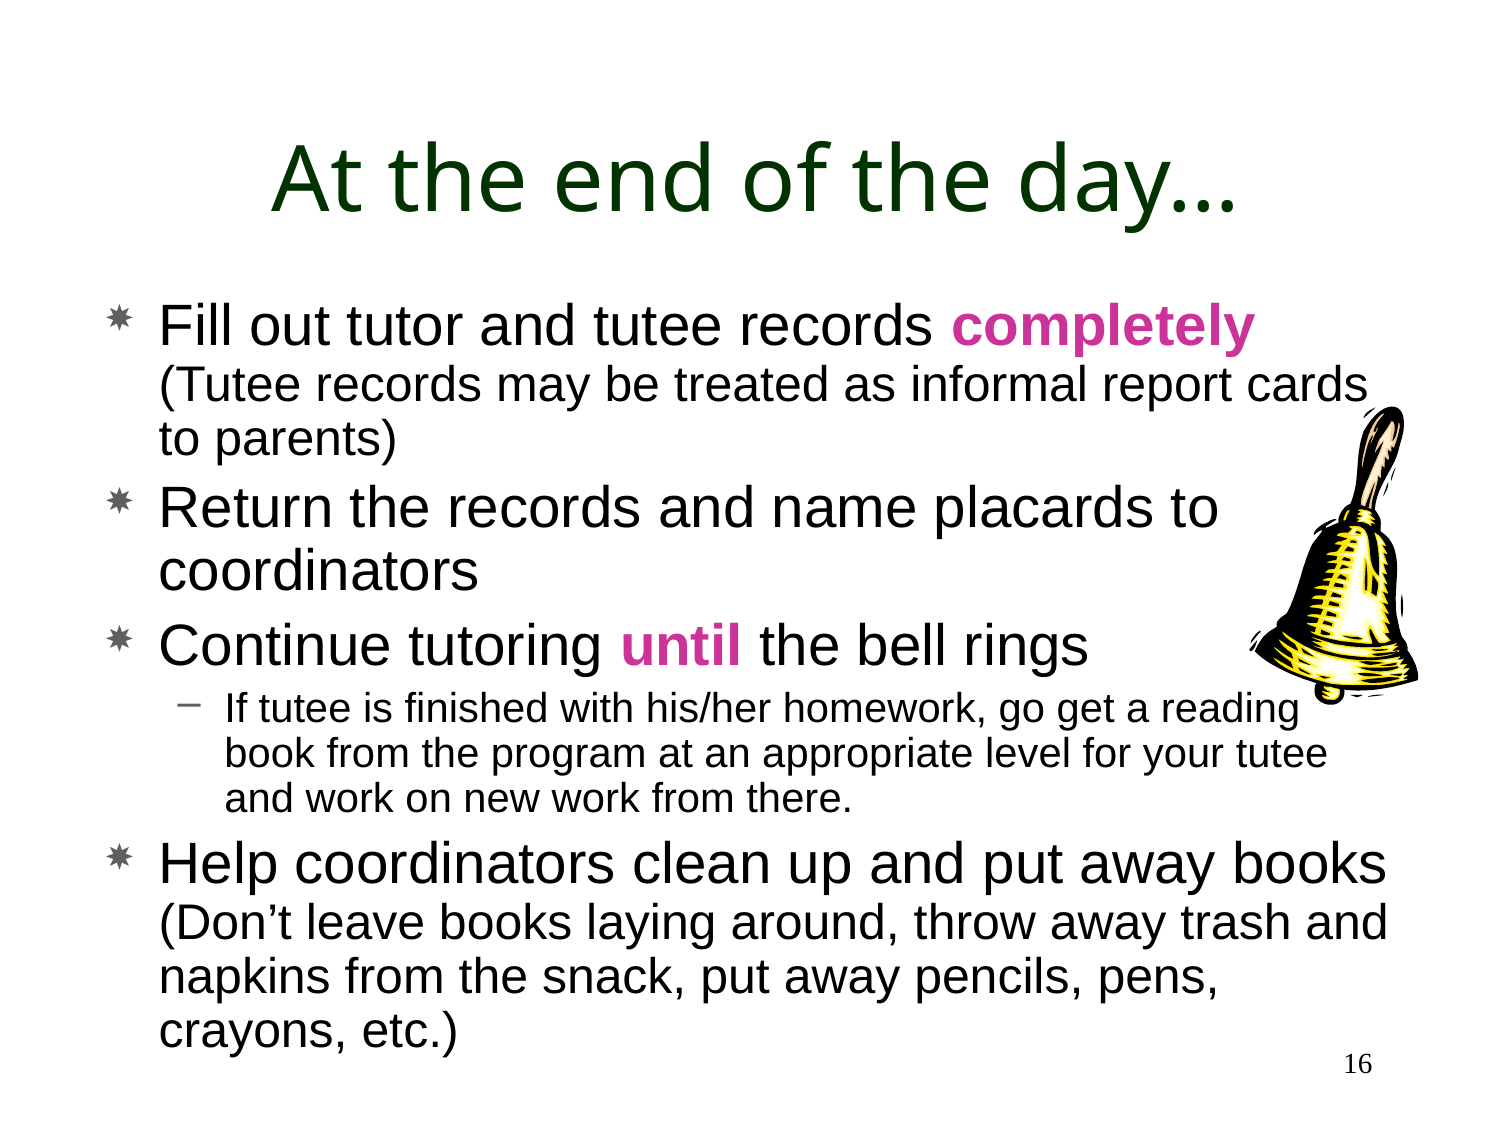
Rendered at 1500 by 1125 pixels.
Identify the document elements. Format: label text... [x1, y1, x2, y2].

text_box 16 [1074, 1037, 1388, 1113]
picture [1270, 399, 1446, 711]
title At the end of the day… [37, 112, 1476, 238]
list Fill out tutor and tutee records completely (Tutee records may be treated as informal report cards to parents) Return the records and name placards to coordinators Continue tutoring until the bell rings If tutee is finished with his/her homework, go get a reading book from the program at an appropriate level for your tutee and work on new work from there. Help coordinators clean up and put away books (Don’t leave books laying around, throw away trash and napkins from the snack, put away pencils, pens, crayons, etc.) [87, 287, 1413, 1063]
